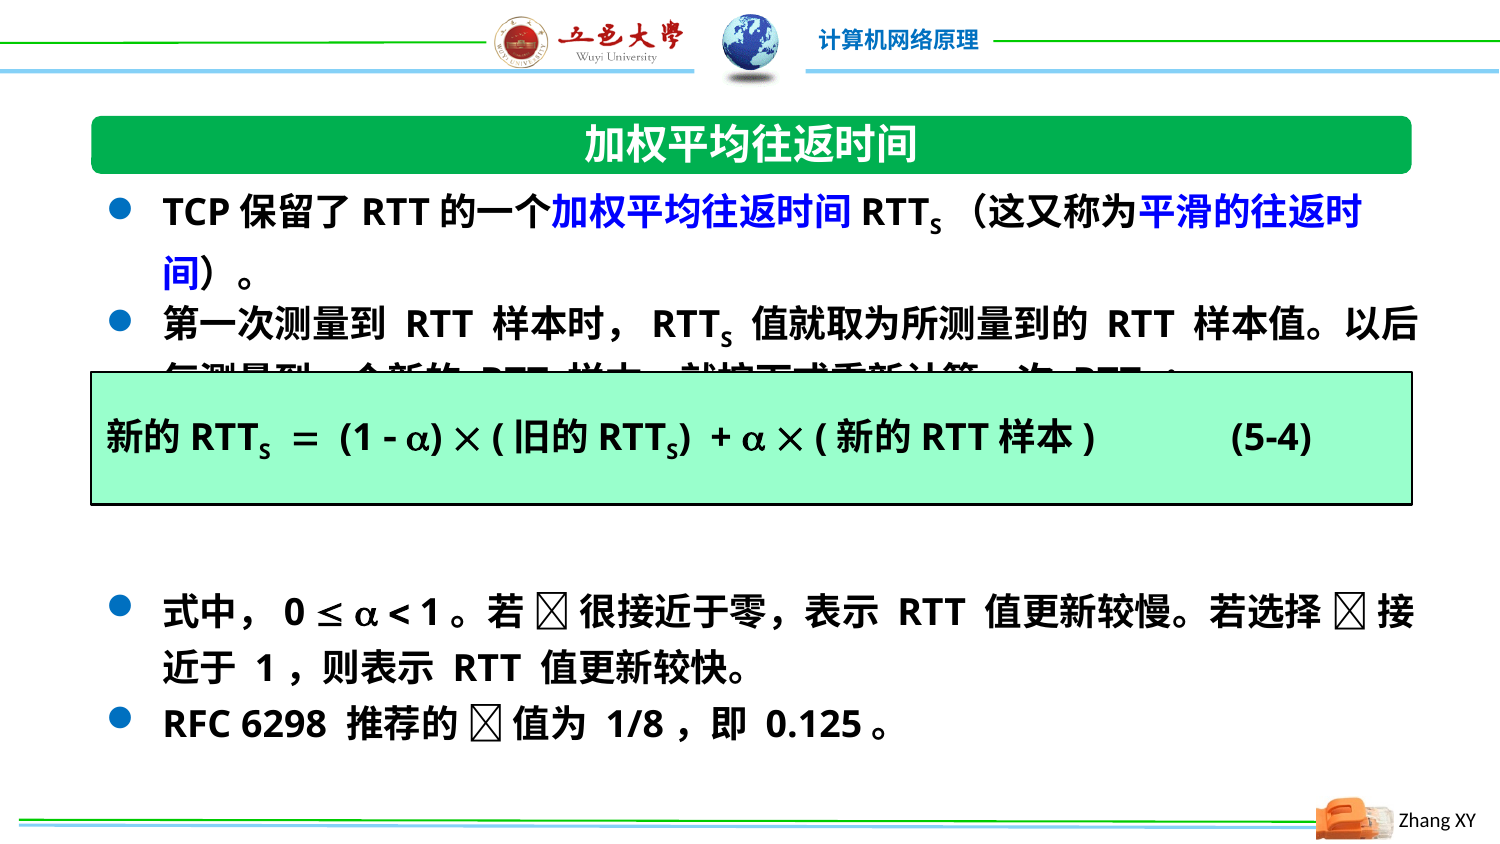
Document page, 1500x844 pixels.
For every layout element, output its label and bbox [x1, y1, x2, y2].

picture [720, 12, 780, 88]
picture [494, 15, 697, 69]
text_box [89, 110, 1434, 753]
picture [1316, 796, 1394, 840]
